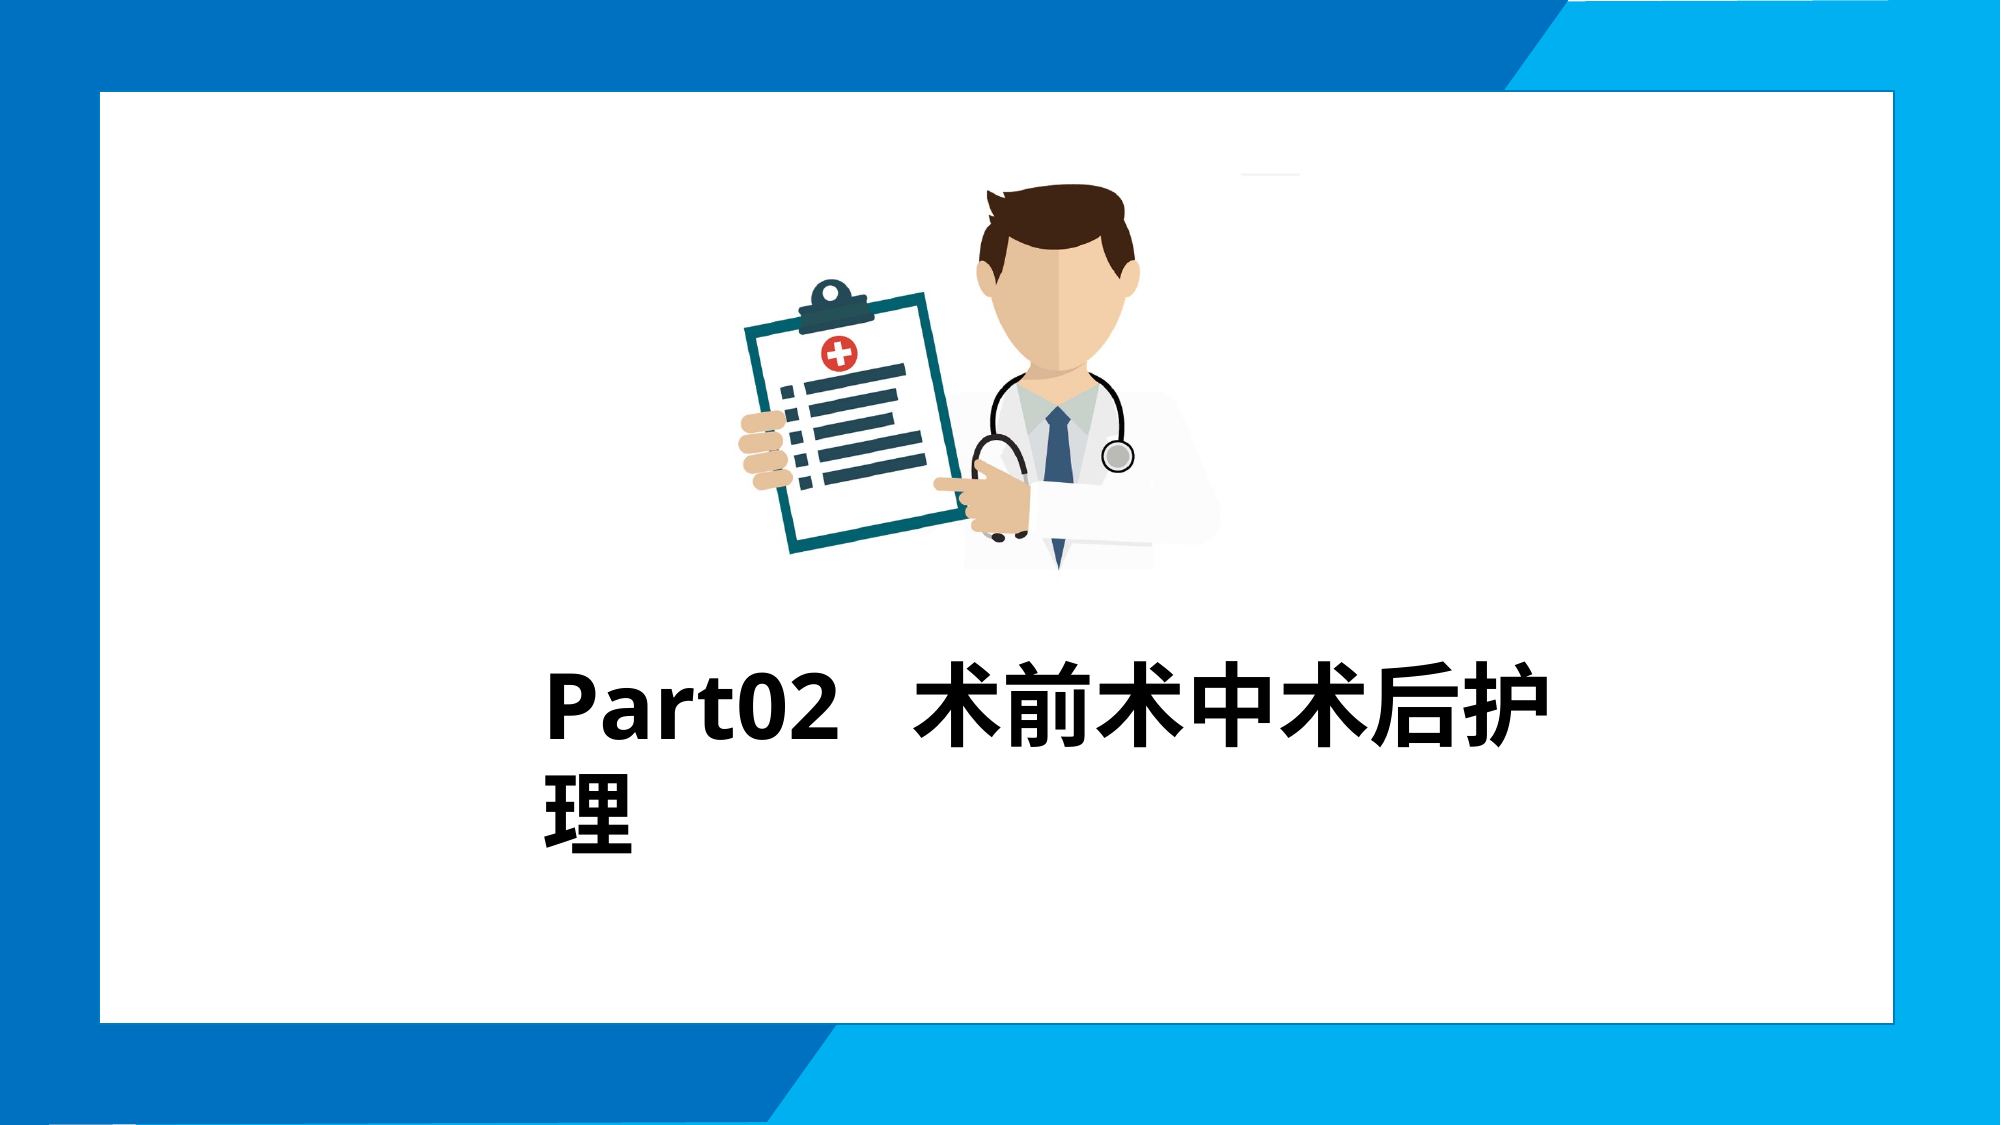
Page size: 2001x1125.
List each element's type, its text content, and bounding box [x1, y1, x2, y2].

picture [679, 156, 1366, 605]
text_box Part02 术前术中术后护理 [527, 640, 1588, 875]
